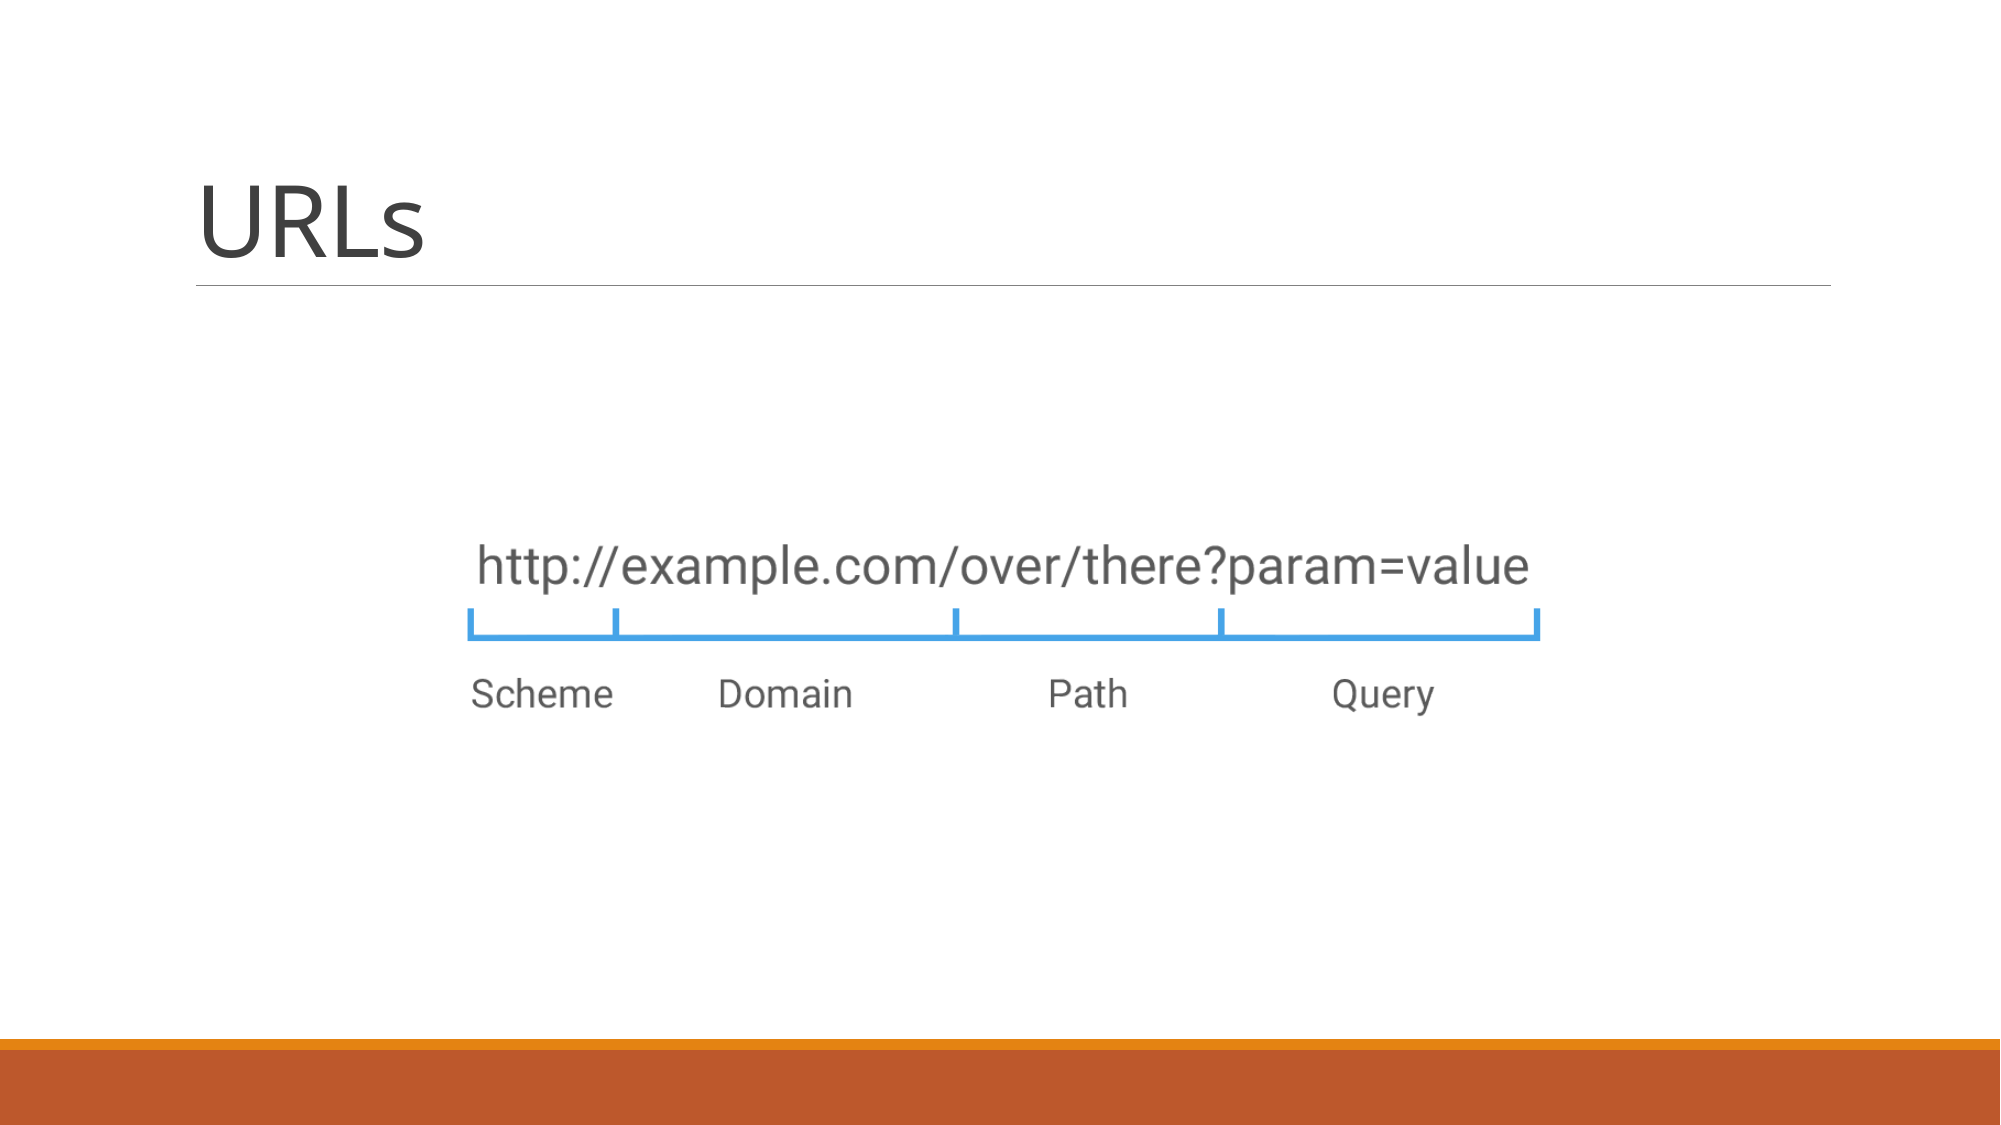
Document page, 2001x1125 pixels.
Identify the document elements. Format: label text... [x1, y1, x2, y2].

title URLs [180, 47, 1830, 285]
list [179, 489, 1831, 777]
